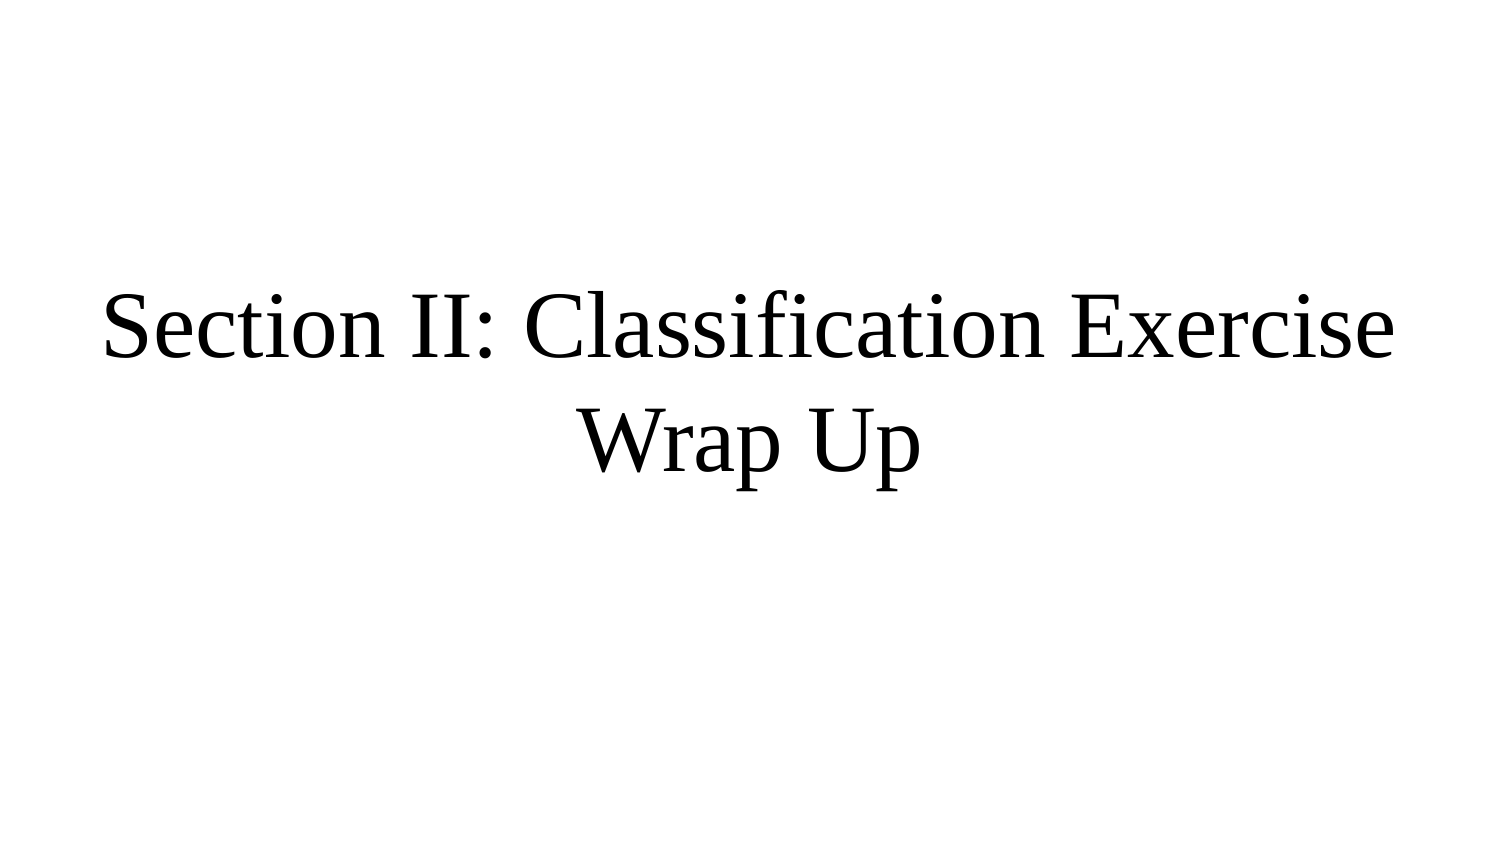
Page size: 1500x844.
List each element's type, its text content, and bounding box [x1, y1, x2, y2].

title Section II: Classification Exercise Wrap Up [51, 246, 1449, 506]
